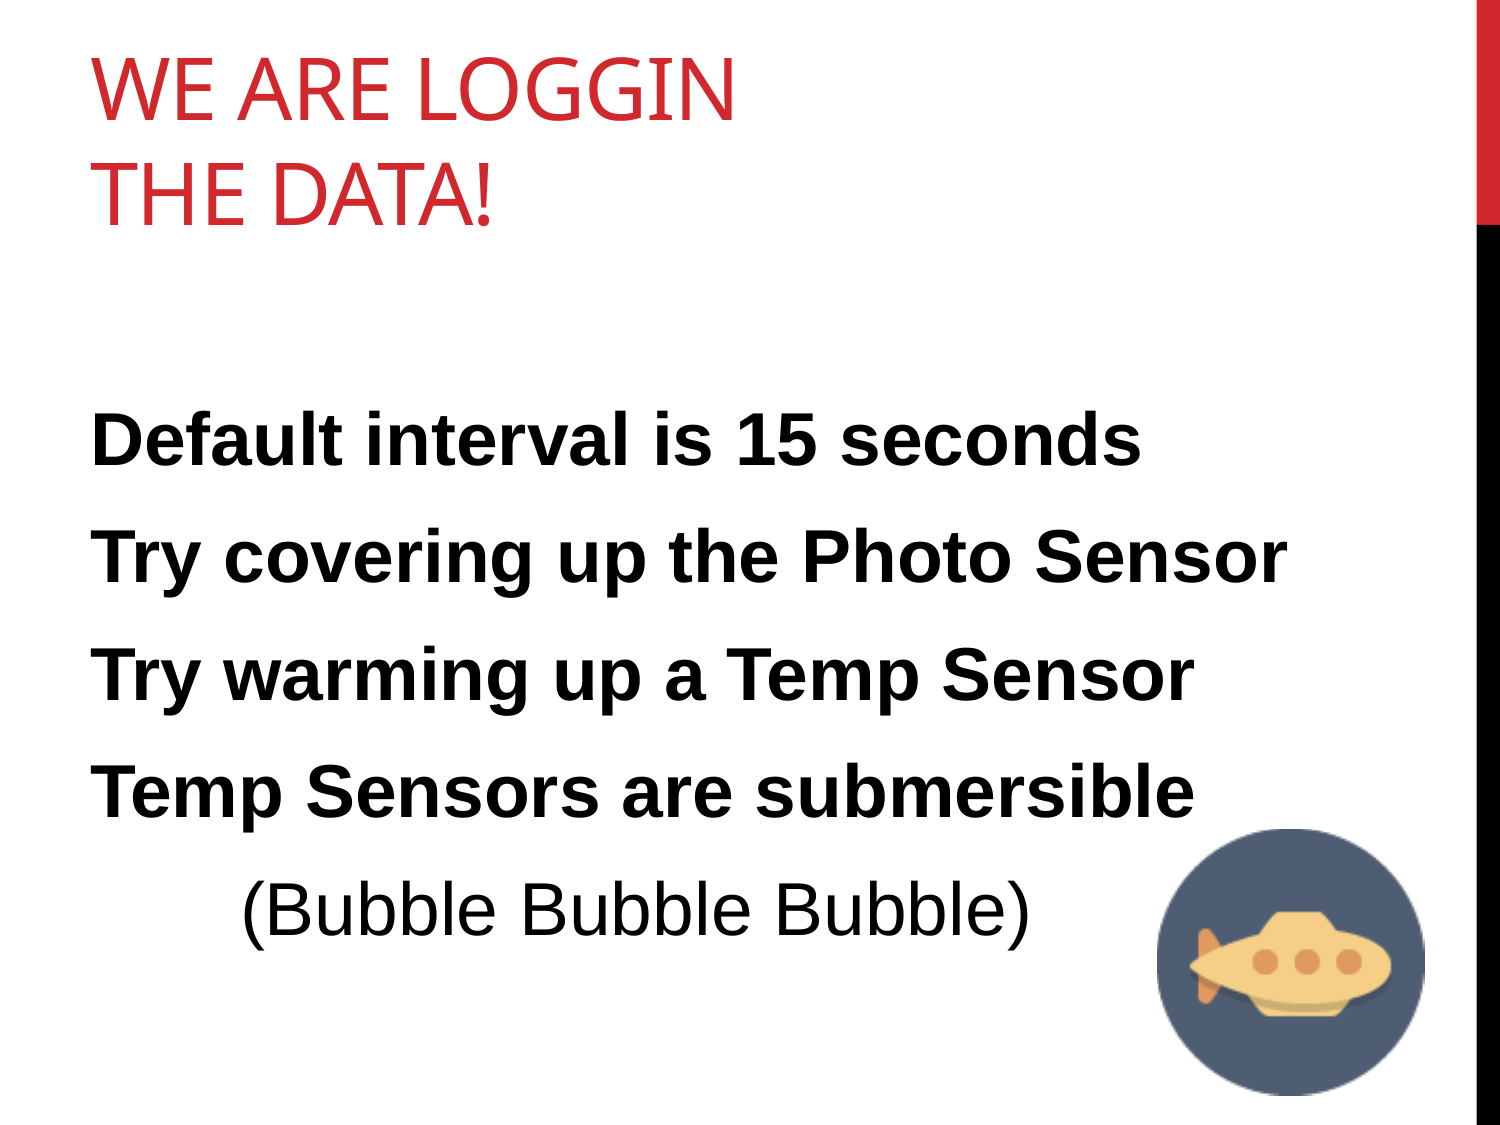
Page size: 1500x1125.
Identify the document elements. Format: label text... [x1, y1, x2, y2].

list Default interval is 15 seconds Try covering up the Photo Sensor Try warming up a Temp Sensor Temp Sensors are submersible (Bubble Bubble Bubble) [75, 382, 1325, 1005]
picture [1157, 828, 1426, 1097]
title We are LOGGIN The DATA! [75, 25, 1404, 250]
